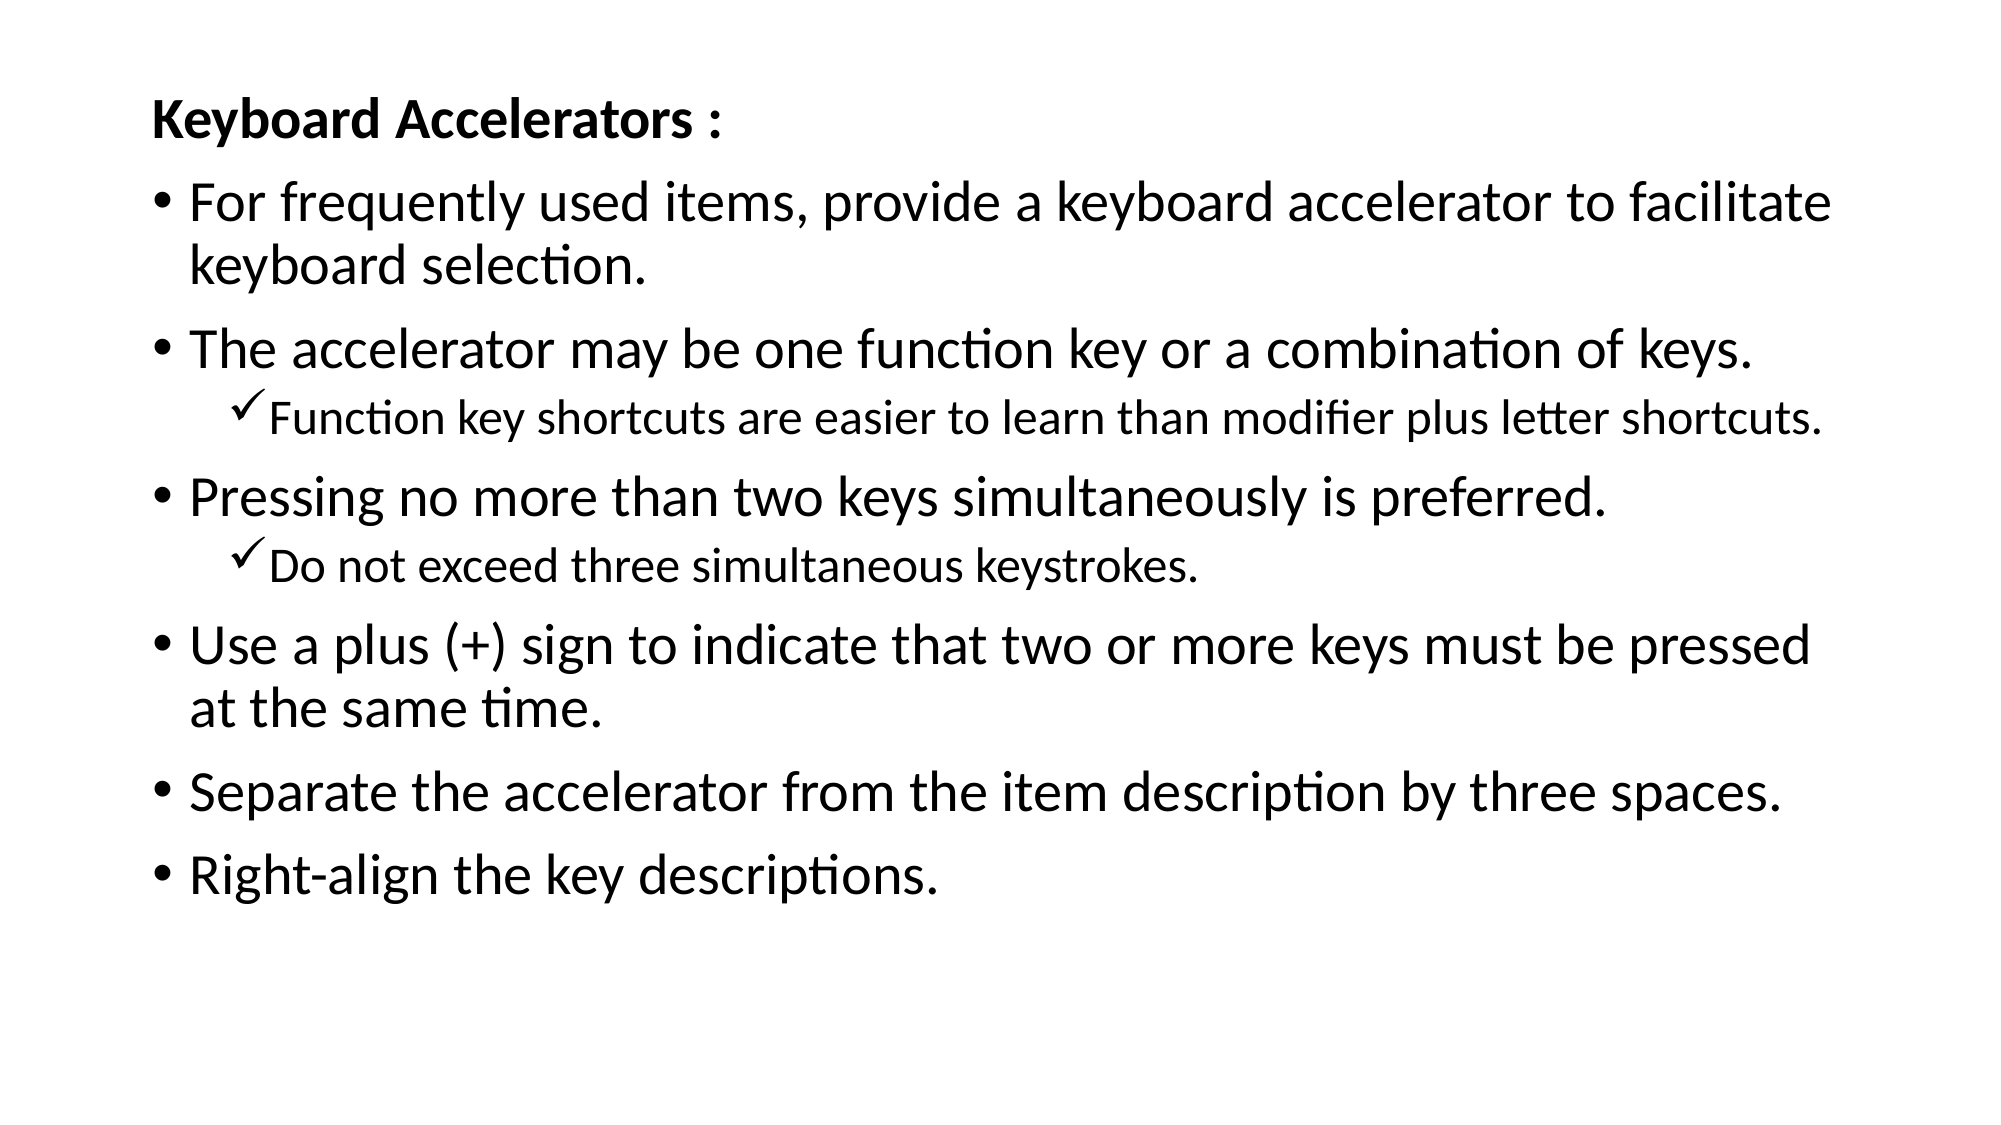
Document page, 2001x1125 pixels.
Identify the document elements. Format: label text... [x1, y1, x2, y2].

list Keyboard Accelerators : For frequently used items, provide a keyboard accelerator to facilitate keyboard selection. The accelerator may be one function key or a combination of keys. Function key shortcuts are easier to learn than modifier plus letter shortcuts. Pressing no more than two keys simultaneously is preferred. Do not exceed three simultaneous keystrokes. Use a plus (+) sign to indicate that two or more keys must be pressed at the same time. Separate the accelerator from the item description by three spaces. Right-align the key descriptions. [137, 80, 1863, 1014]
